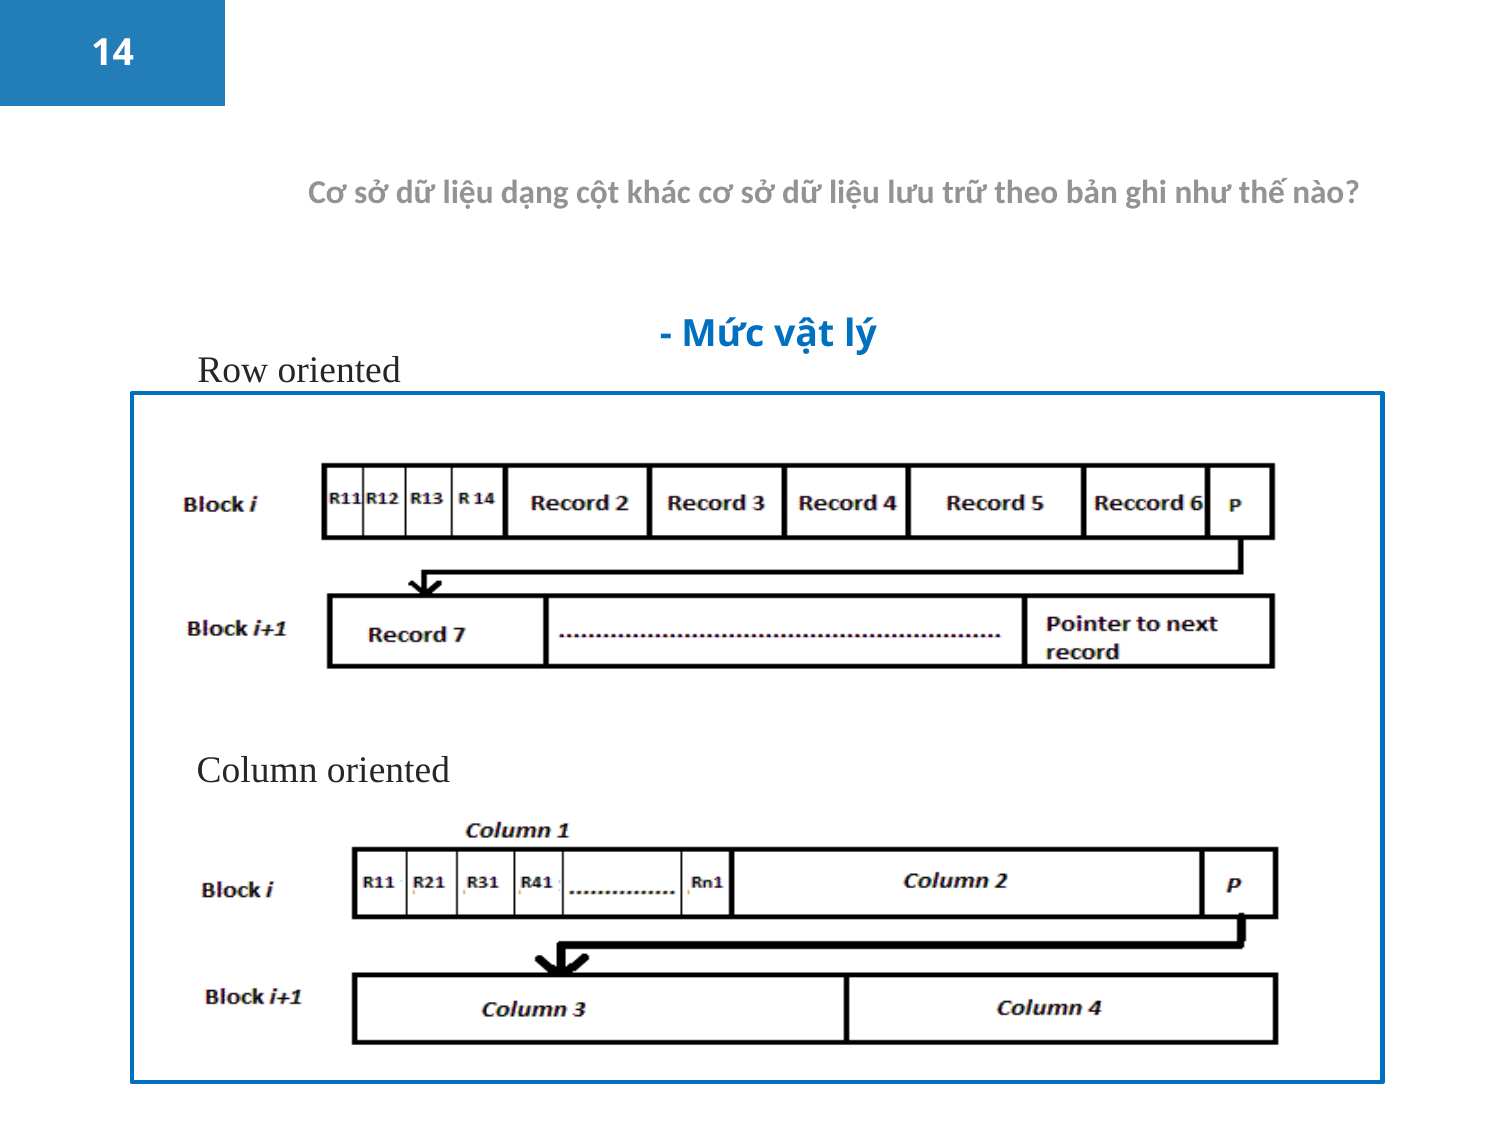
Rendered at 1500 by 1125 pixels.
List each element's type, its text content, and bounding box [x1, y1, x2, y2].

text_box Row oriented [182, 337, 608, 398]
title Cơ sở dữ liệu dạng cột khác cơ sở dữ liệu lưu trữ theo bản ghi như thế nào? [287, 151, 1383, 229]
text_box [130, 391, 1385, 1084]
picture [189, 808, 1303, 1067]
text_box Column oriented [163, 737, 589, 798]
text_box - Mức vật lý [131, 301, 1405, 362]
picture [139, 421, 1378, 705]
